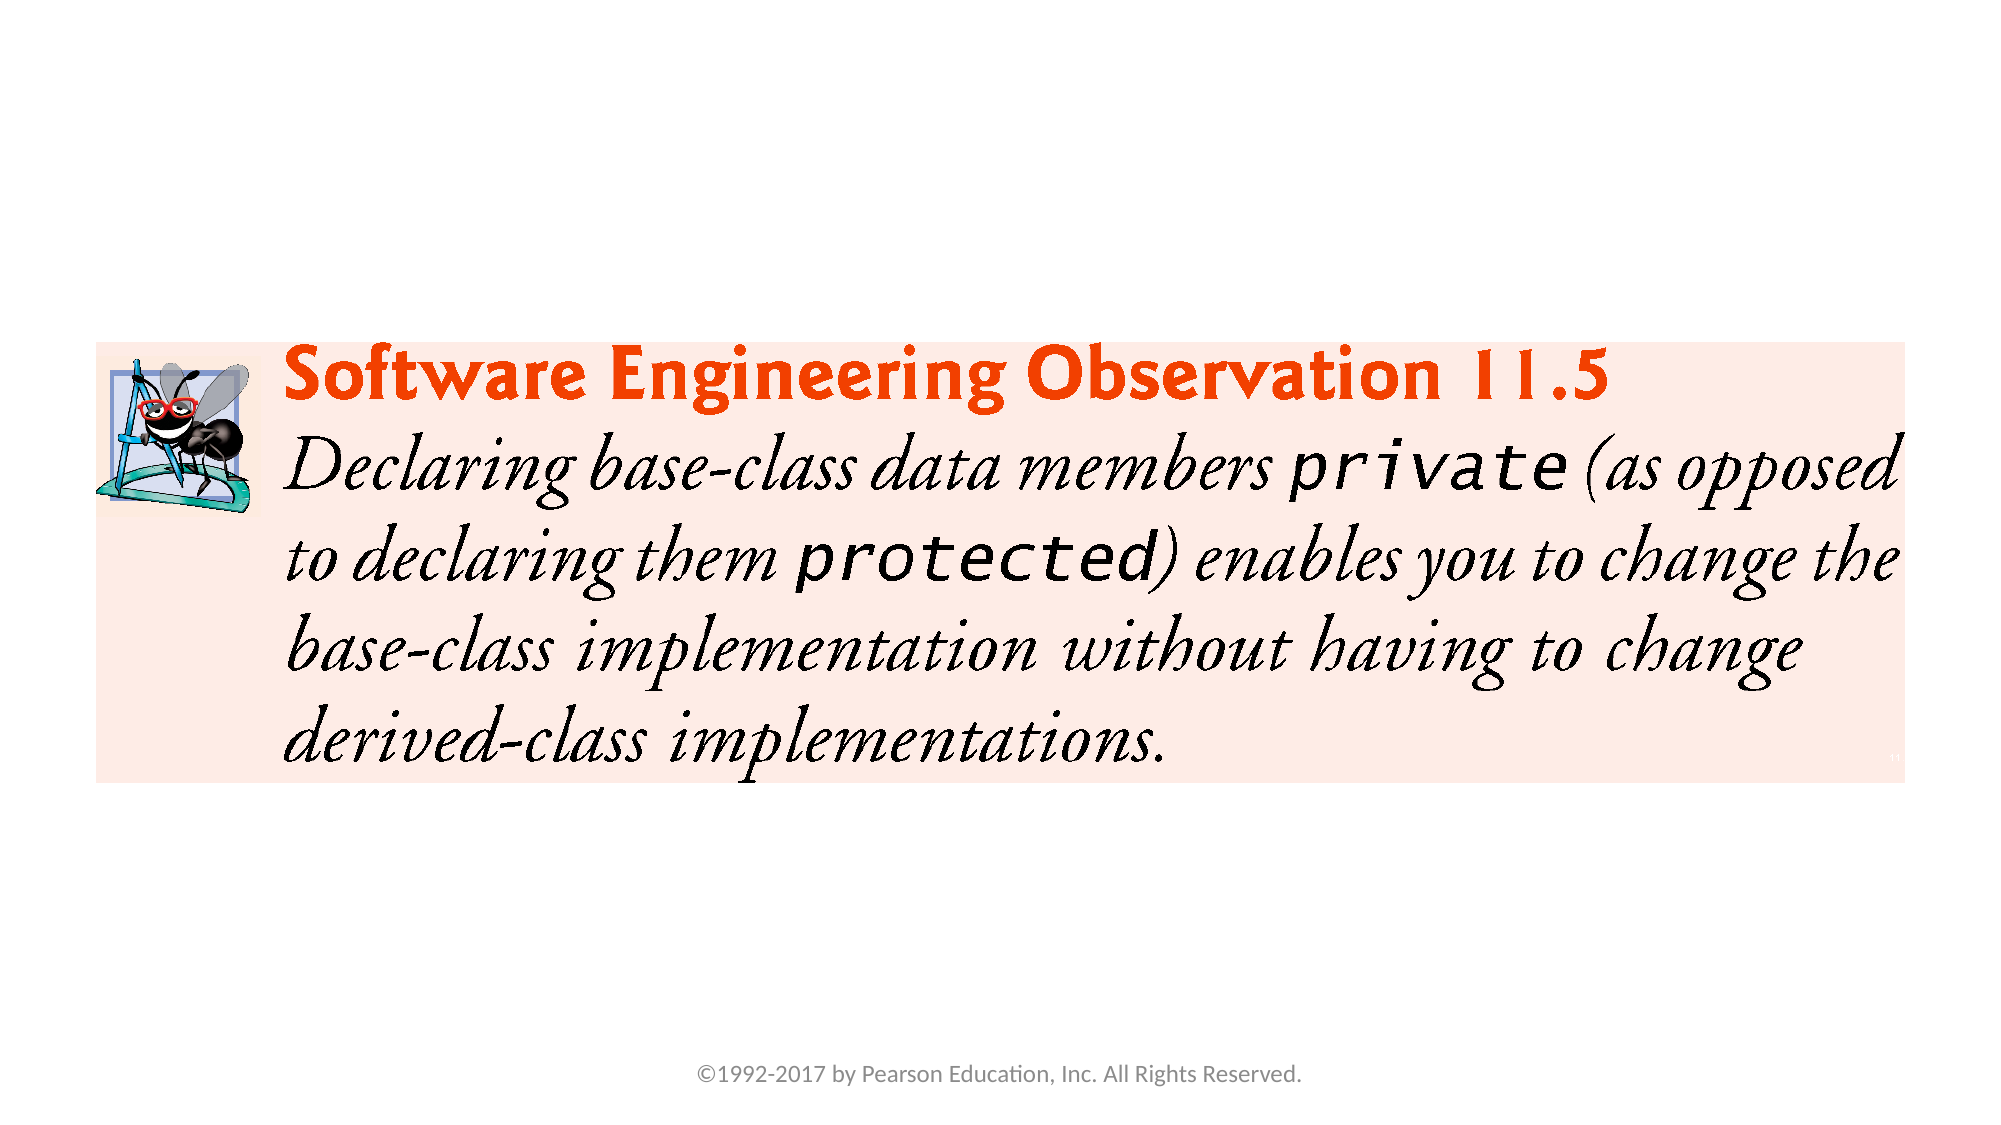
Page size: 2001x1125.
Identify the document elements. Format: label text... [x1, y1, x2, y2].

picture [0, 246, 2000, 879]
footer ©1992-2017 by Pearson Education, Inc. All Rights Reserved. [662, 1042, 1338, 1103]
